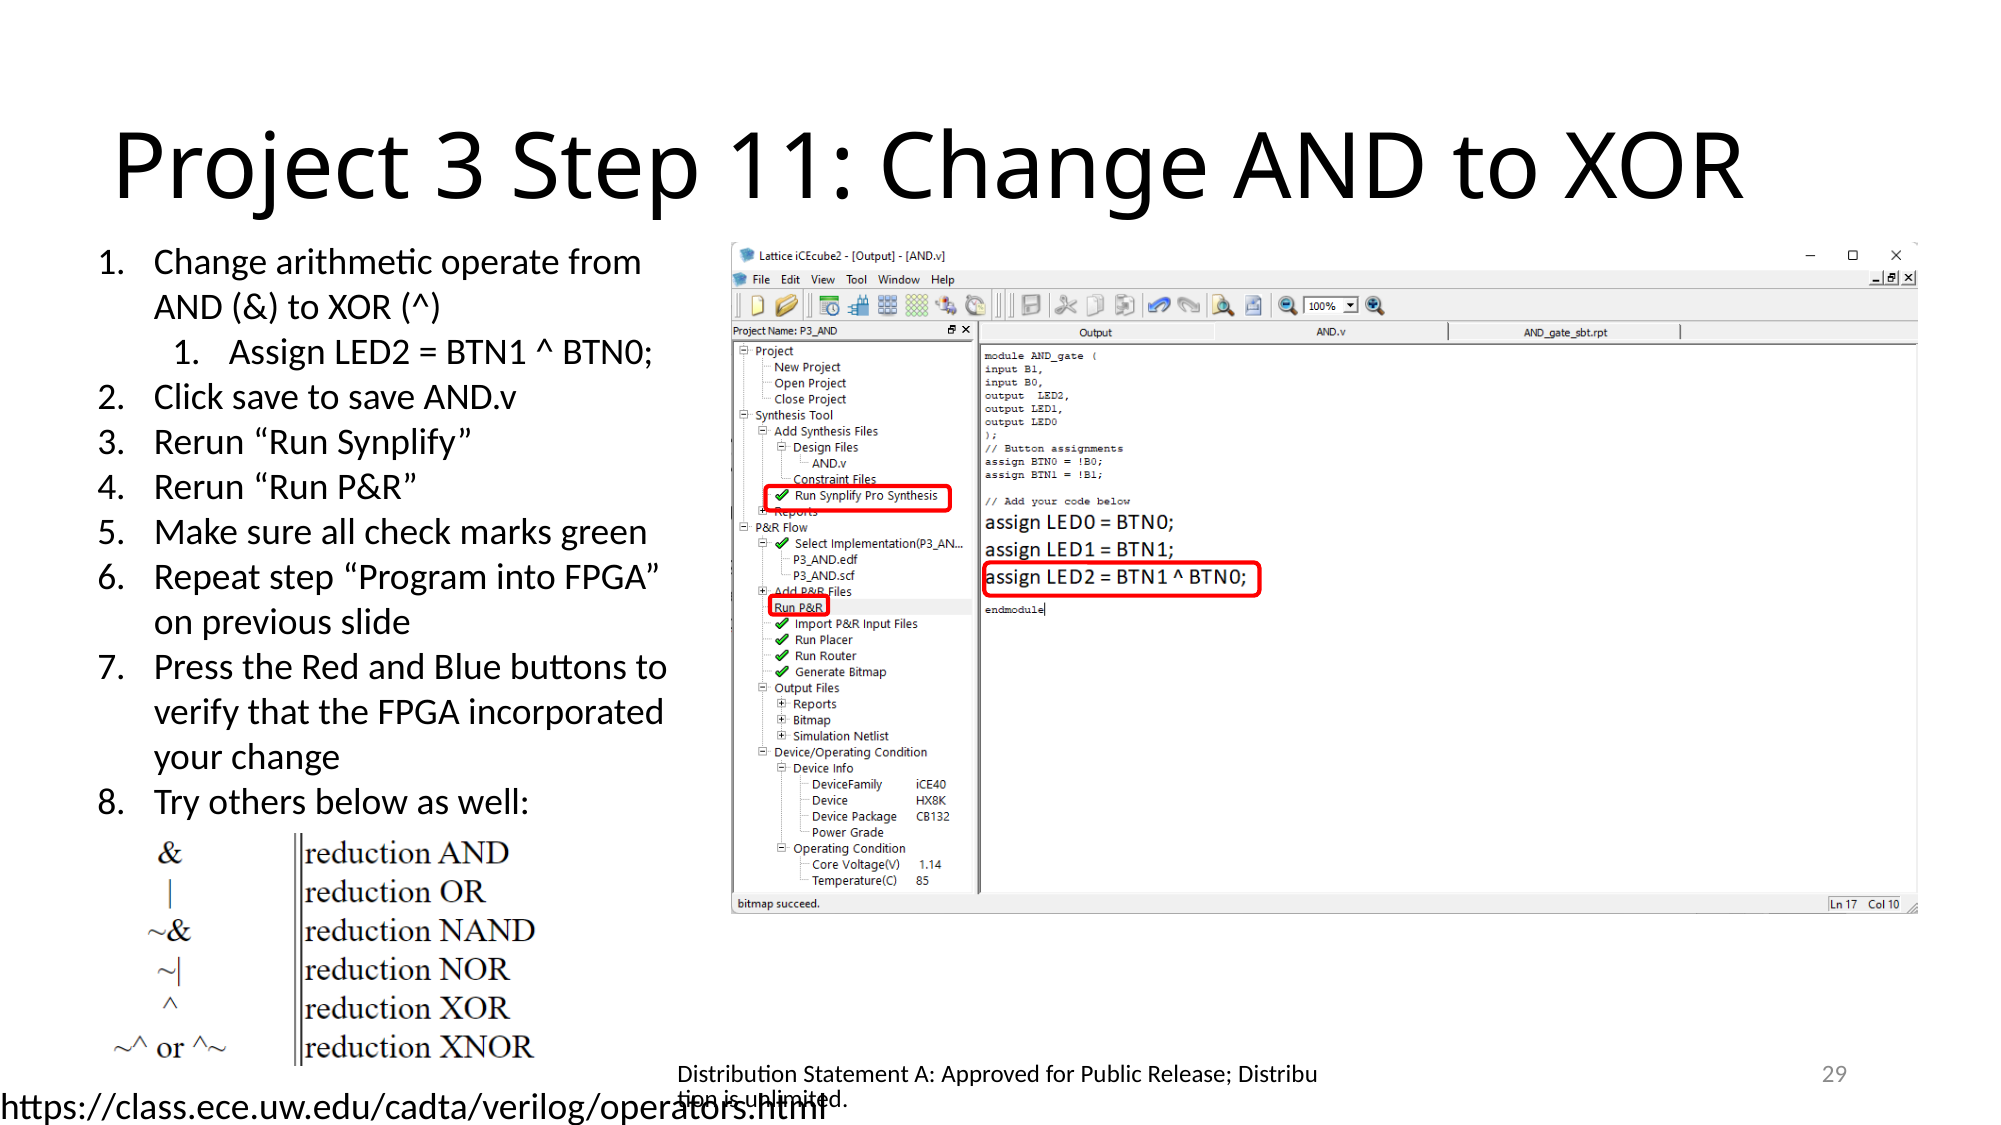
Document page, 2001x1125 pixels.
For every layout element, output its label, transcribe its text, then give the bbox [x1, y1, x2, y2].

title Project 3 Step 11: Change AND to XOR [96, 59, 1938, 278]
picture [731, 242, 1918, 915]
footer Distribution Statement A: Approved for Public Release; Distribution is unlimited. [662, 1042, 1338, 1103]
text_box https://class.ece.uw.edu/cadta/verilog/operators.html [0, 1074, 986, 1125]
picture [103, 833, 553, 1066]
text_box Change arithmetic operate from AND (&) to XOR (^) Assign LED2 = BTN1 ^ BTN0; Click save to save AND.v Rerun “Run Synplify” Rerun “Run P&R” Make sure all check marks green Repeat step “Program into FPGA” on previous slide Press the Red and Blue buttons to verify that the FPGA incorporated your change Try others below as well: [82, 229, 697, 919]
slide_number 29 [1412, 1042, 1863, 1103]
